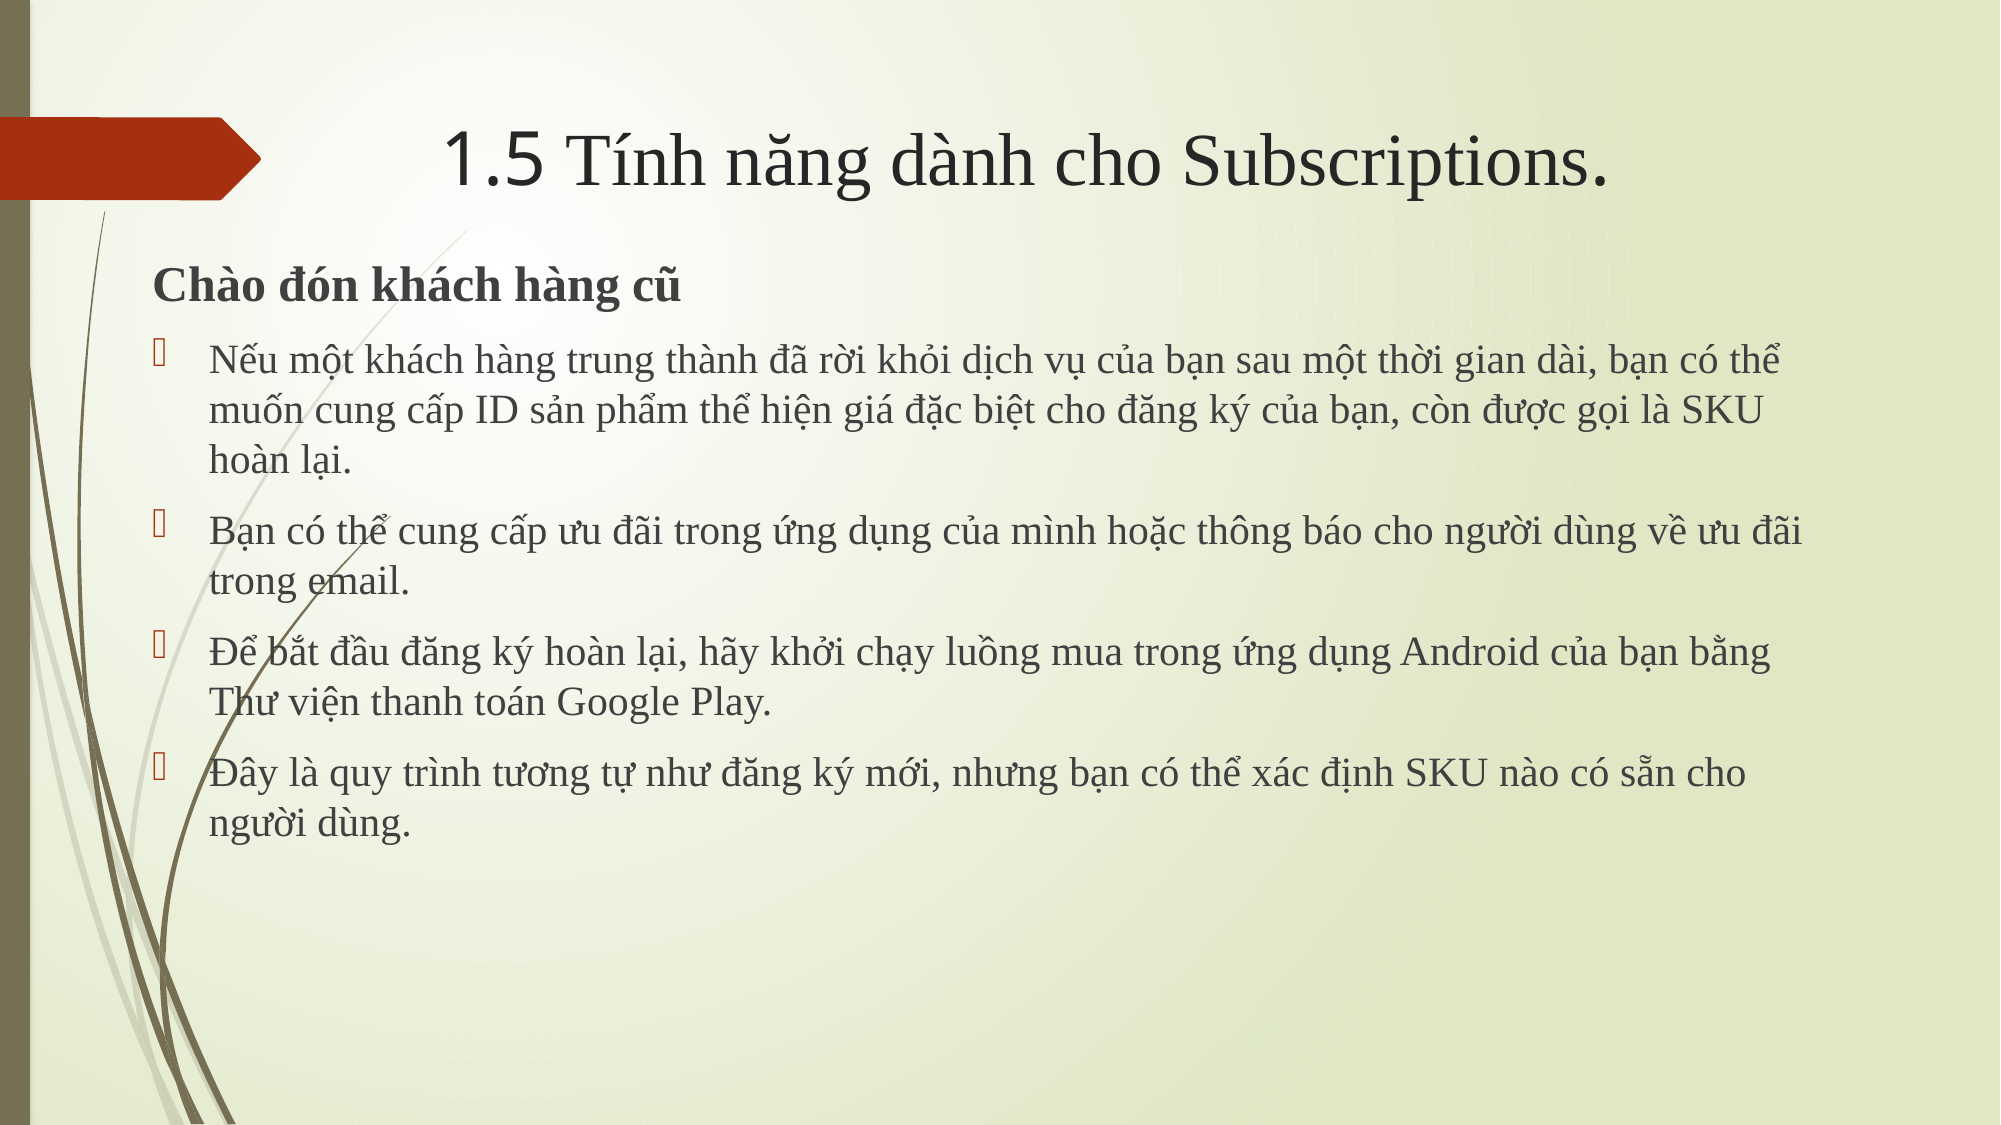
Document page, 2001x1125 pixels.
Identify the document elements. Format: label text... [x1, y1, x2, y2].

title 1.5 Tính năng dành cho Subscriptions. [425, 102, 1888, 313]
list Chào đón khách hàng cũ Nếu một khách hàng trung thành đã rời khỏi dịch vụ của bạn sau một thời gian dài, bạn có thể muốn cung cấp ID sản phẩm thể hiện giá đặc biệt cho đăng ký của bạn, còn được gọi là SKU hoàn lại. Bạn có thể cung cấp ưu đãi trong ứng dụng của mình hoặc thông báo cho người dùng về ưu đãi trong email. Để bắt đầu đăng ký hoàn lại, hãy khởi chạy luồng mua trong ứng dụng Android của bạn bằng Thư viện thanh toán Google Play. Đây là quy trình tương tự như đăng ký mới, nhưng bạn có thể xác định SKU nào có sẵn cho người dùng. [137, 243, 1863, 1014]
